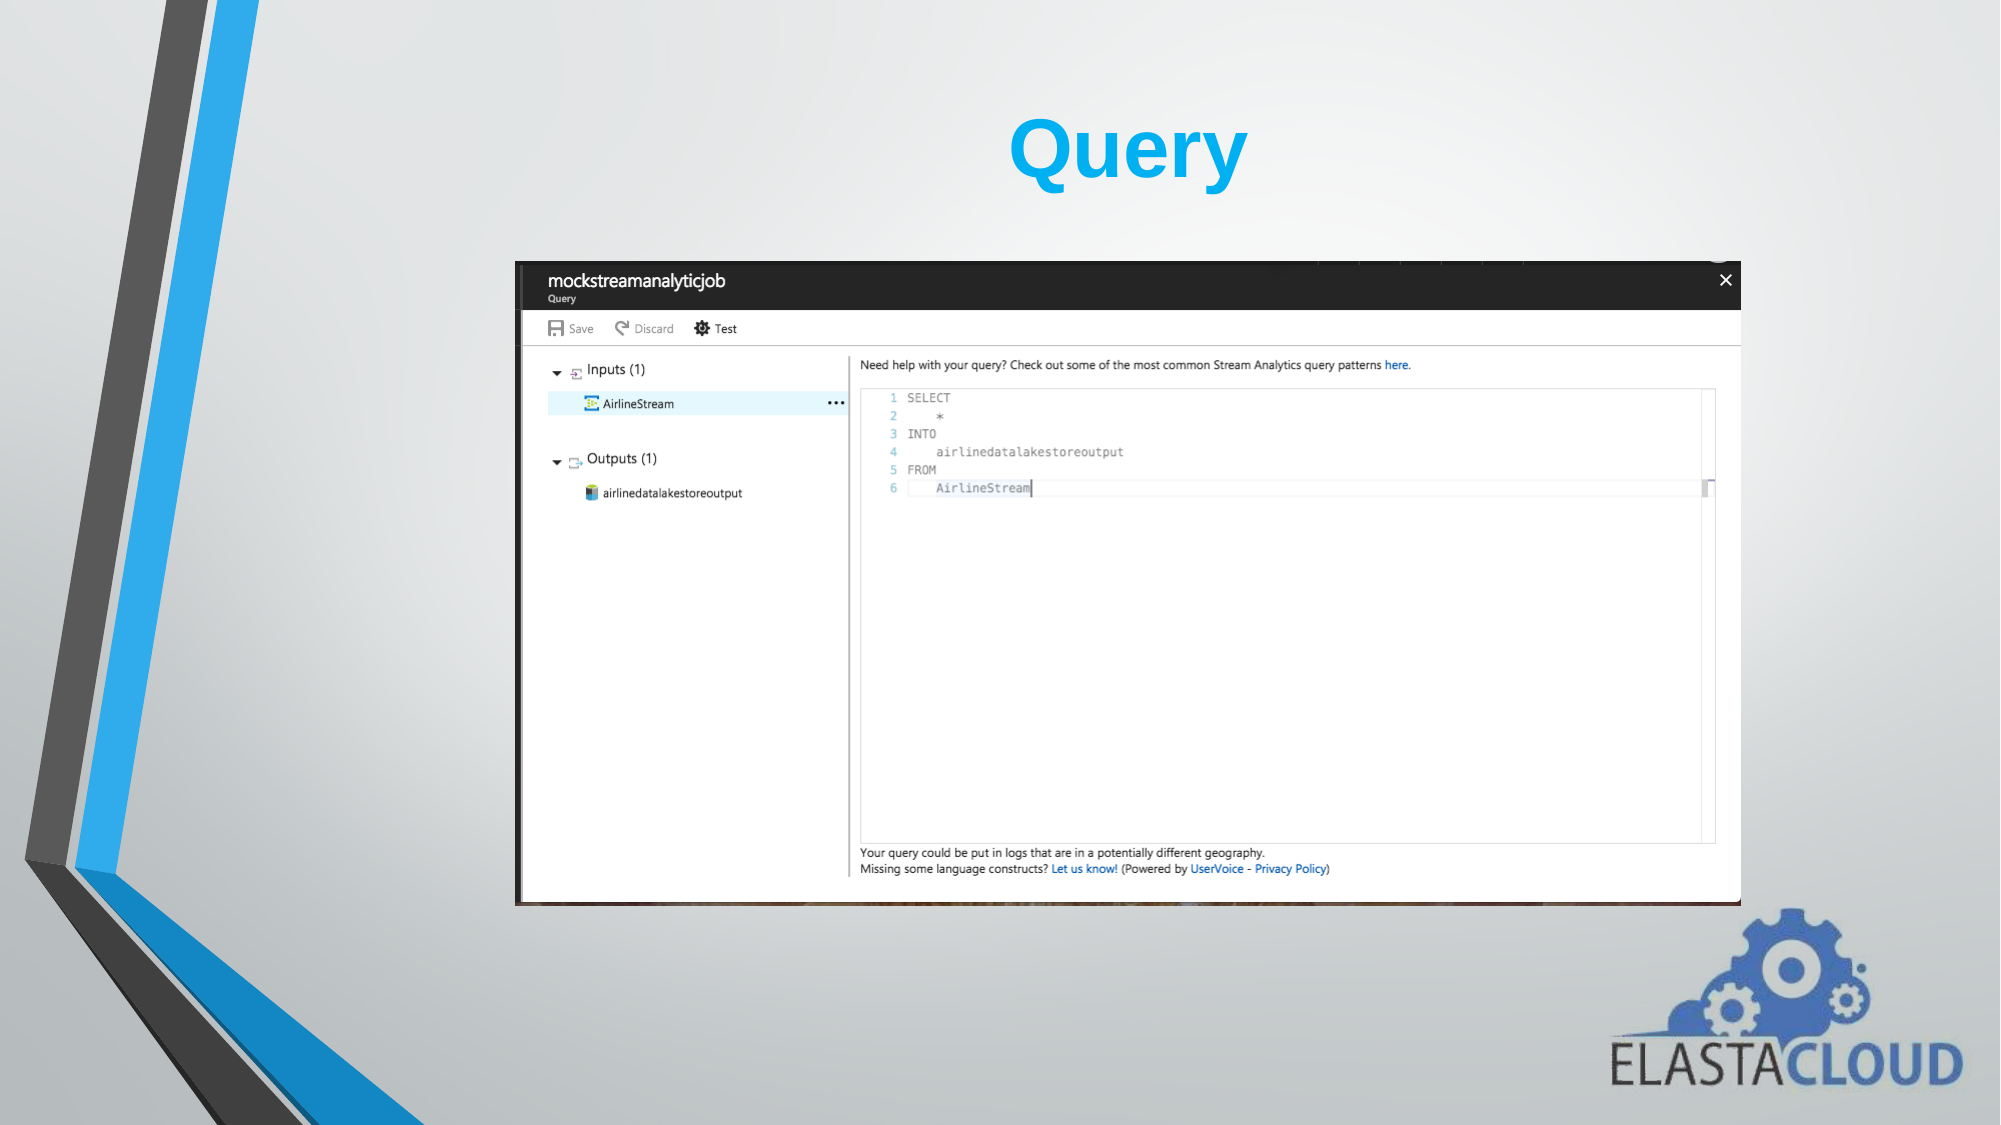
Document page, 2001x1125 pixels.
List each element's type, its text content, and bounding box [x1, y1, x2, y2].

picture [515, 261, 1972, 1125]
title Query [306, 0, 1951, 288]
